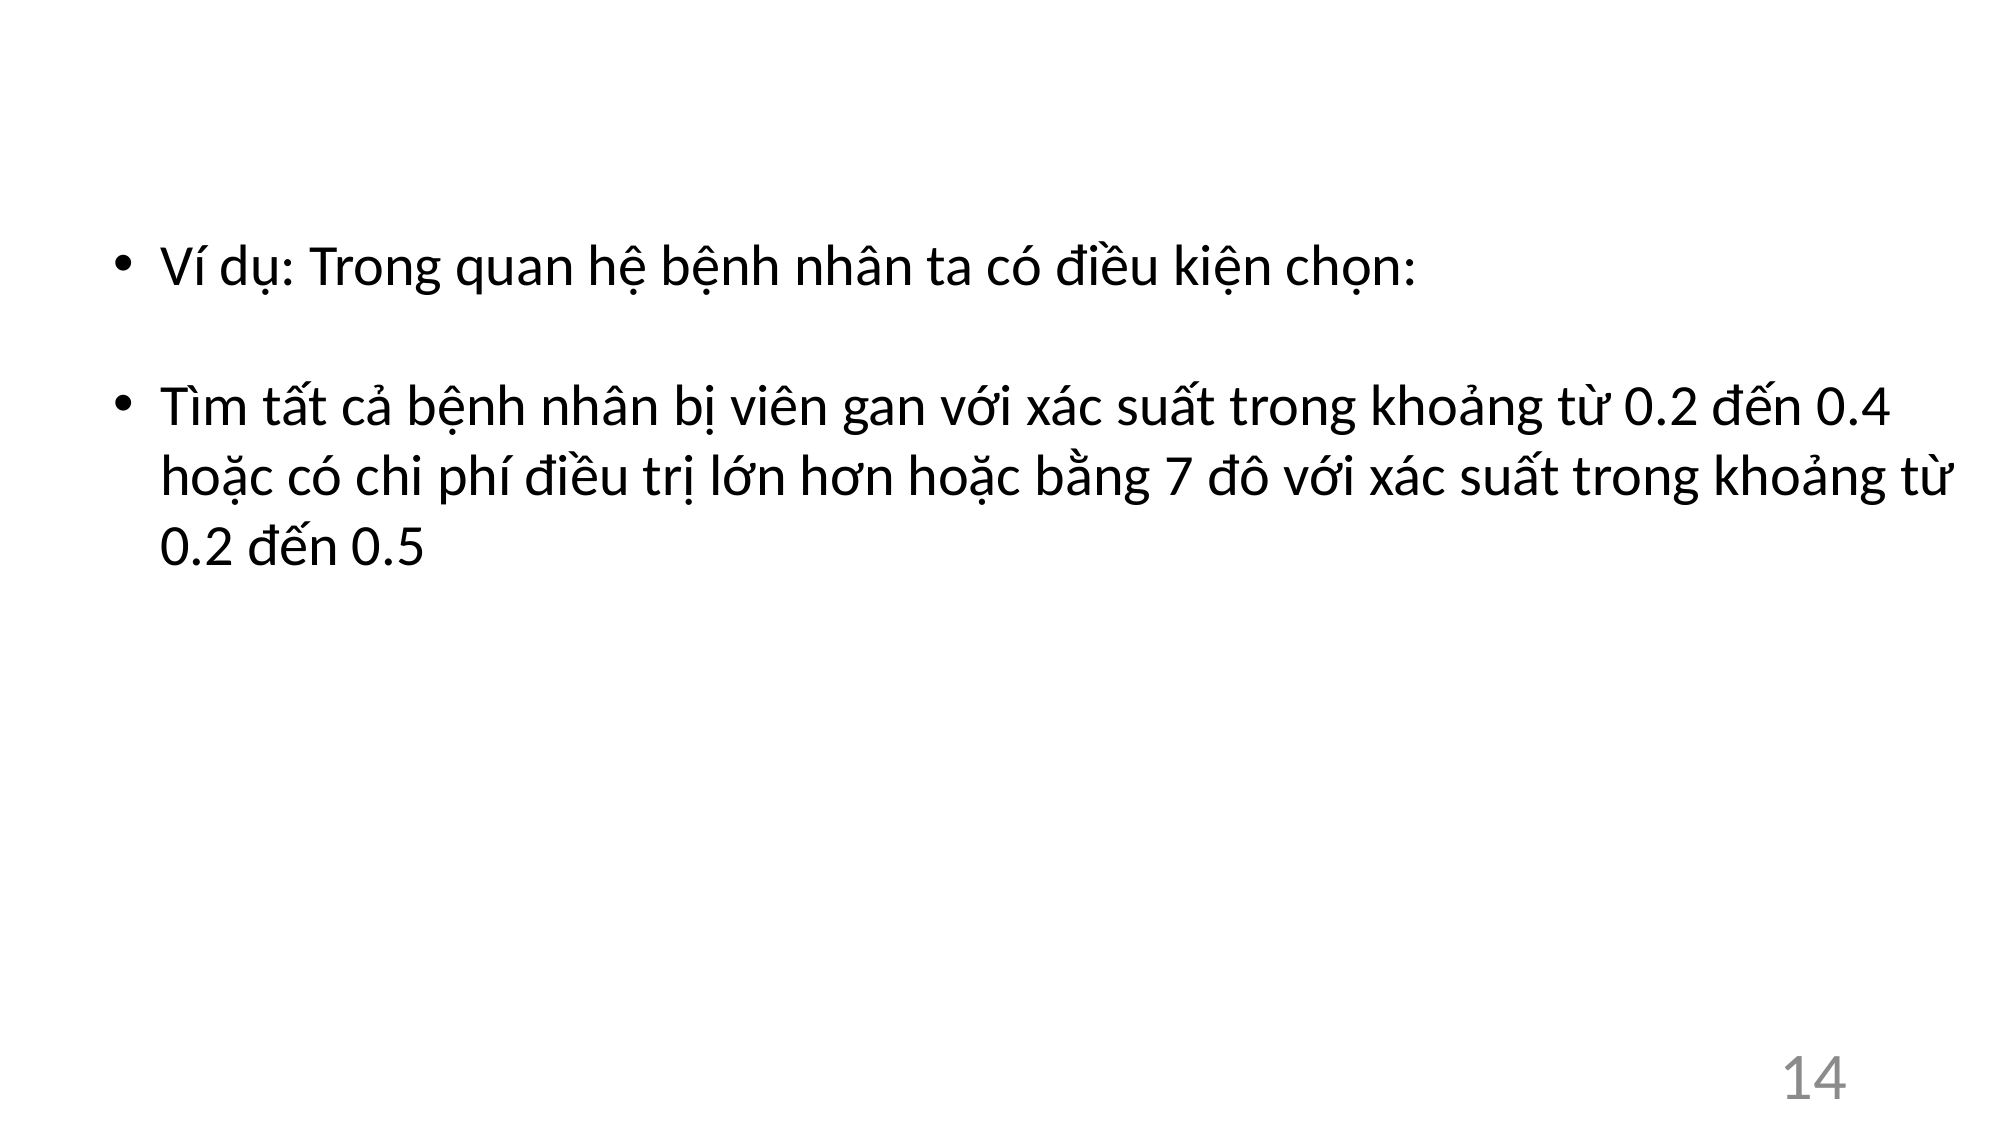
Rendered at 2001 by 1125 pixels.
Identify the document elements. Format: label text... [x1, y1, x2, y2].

text_box Ví dụ: Trong quan hệ bệnh nhân ta có điều kiện chọn: Tìm tất cả bệnh nhân bị viên gan với xác suất trong khoảng từ 0.2 đến 0.4 hoặc có chi phí điều trị lớn hơn hoặc bằng 7 đô với xác suất trong khoảng từ 0.2 đến 0.5 [98, 219, 1989, 585]
slide_number 14 [1412, 1042, 1863, 1103]
